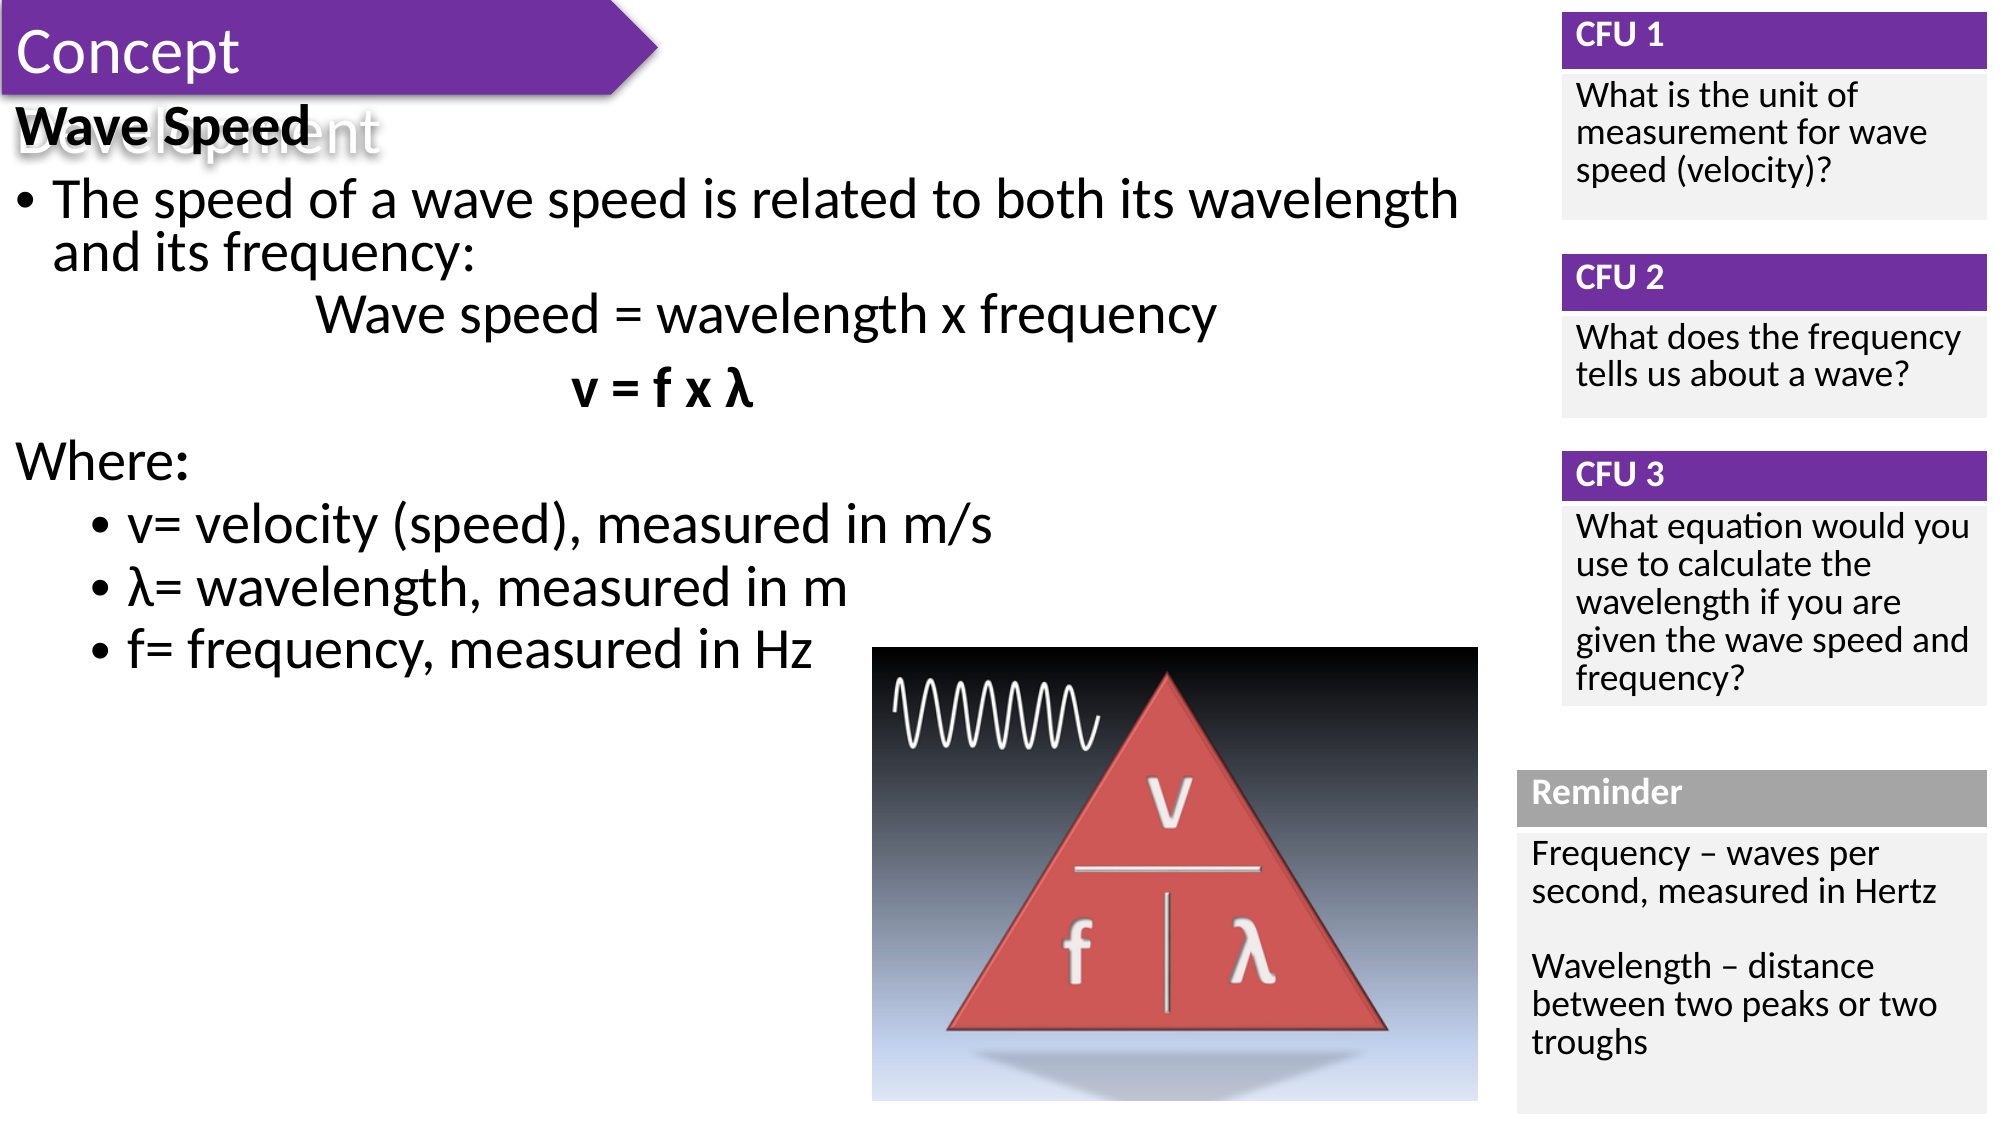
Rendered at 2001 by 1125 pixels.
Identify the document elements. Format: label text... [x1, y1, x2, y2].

table_cell Frequency – waves per second, measured in Hertz Wavelength – distance between two peaks or two troughs [1517, 833, 1987, 1114]
table_header Reminder [1517, 770, 1987, 827]
list Wave Speed The speed of a wave speed is related to both its wavelength and its frequency: Wave speed = wavelength x frequency v = f x λ Where: v= velocity (speed), measured in m/s λ= wavelength, measured in m f= frequency, measured in Hz [0, 95, 1493, 905]
table_cell What equation would you use to calculate the wavelength if you are given the wave speed and frequency? [1562, 506, 1987, 706]
table_cell What does the frequency tells us about a wave? [1562, 316, 1987, 418]
table_header CFU 3 [1562, 451, 1987, 501]
picture [872, 647, 1478, 1101]
table_header CFU 2 [1562, 254, 1987, 311]
table_header CFU 1 [1562, 12, 1987, 69]
text_box Concept Development [1, 0, 658, 95]
table_cell What is the unit of measurement for wave speed (velocity)? [1562, 74, 1987, 220]
